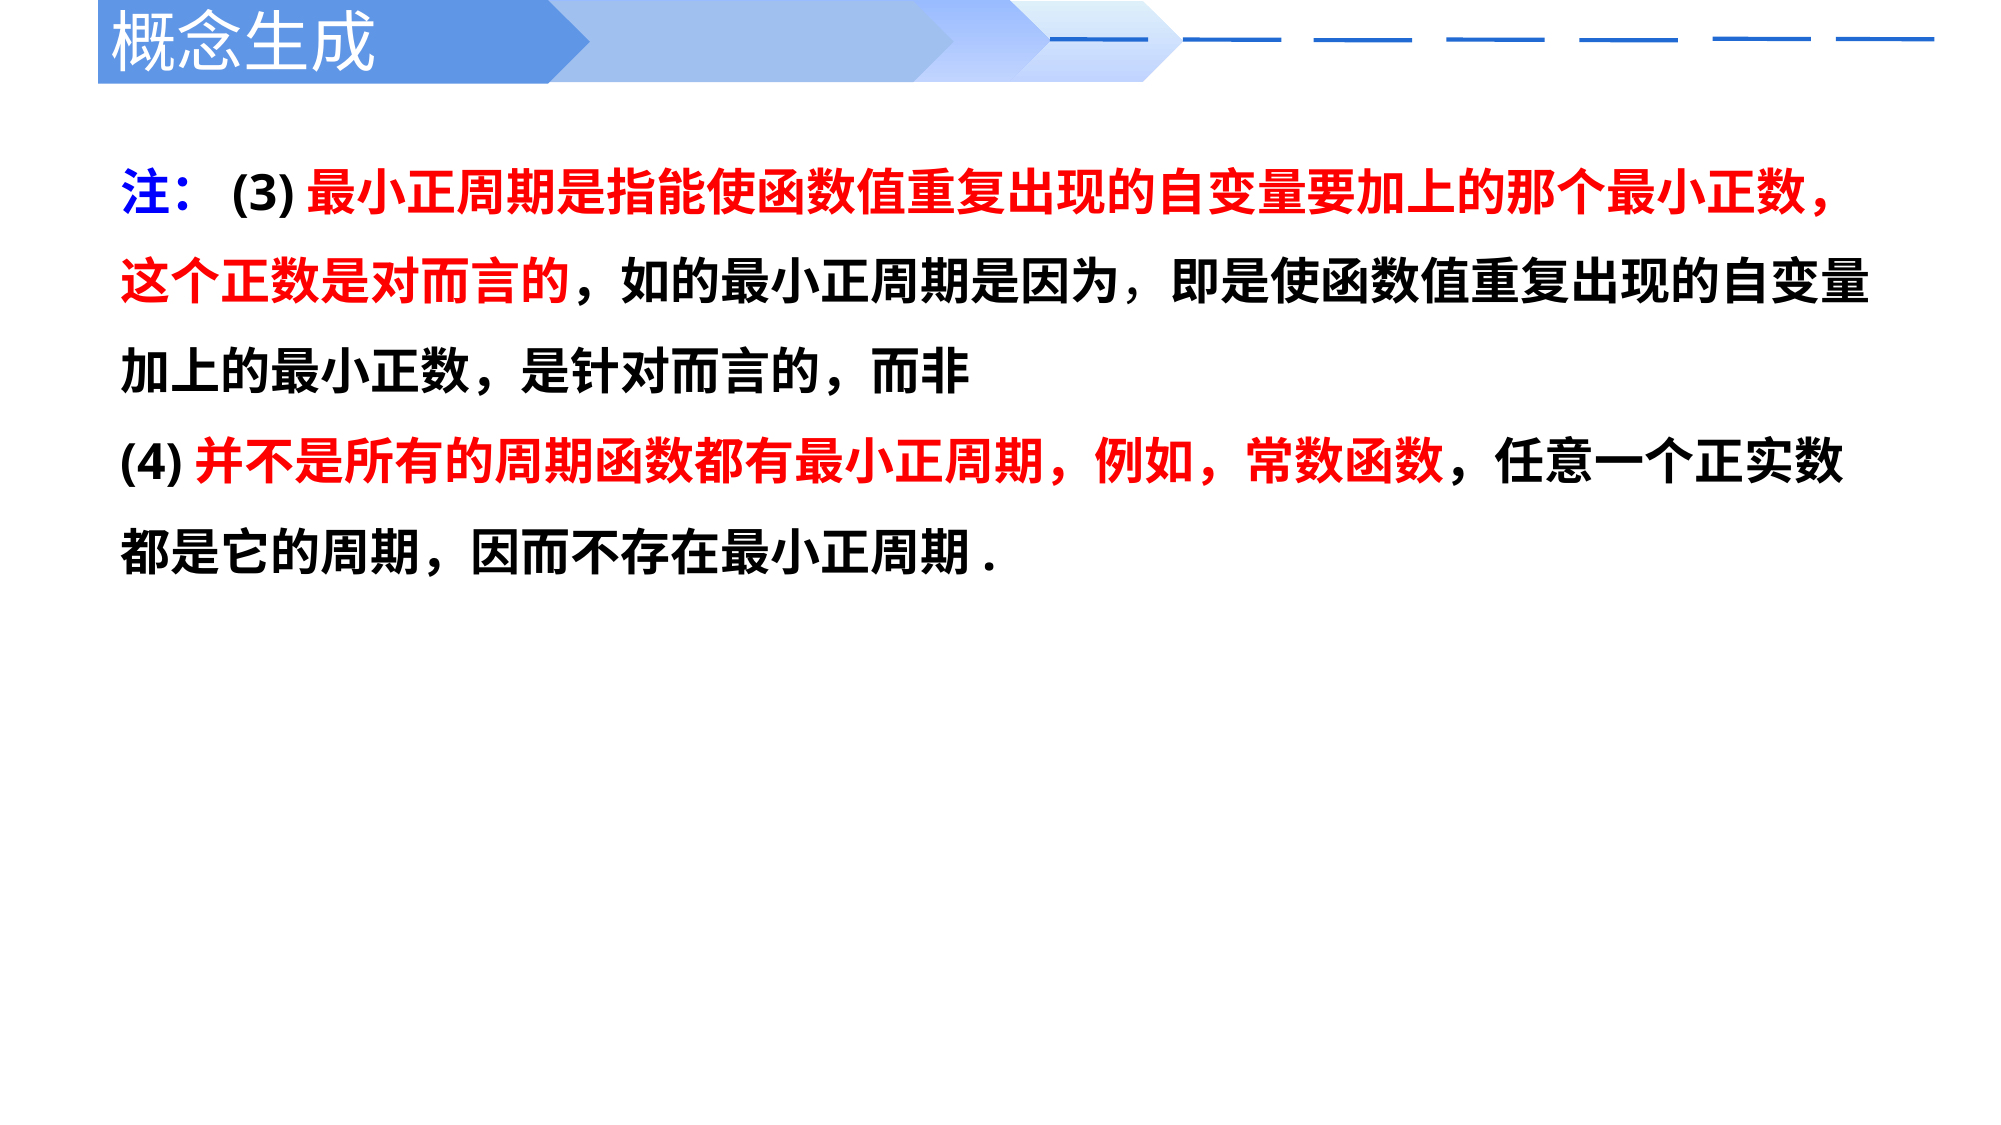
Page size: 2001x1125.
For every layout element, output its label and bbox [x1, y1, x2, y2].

text_box [95, 0, 1935, 89]
